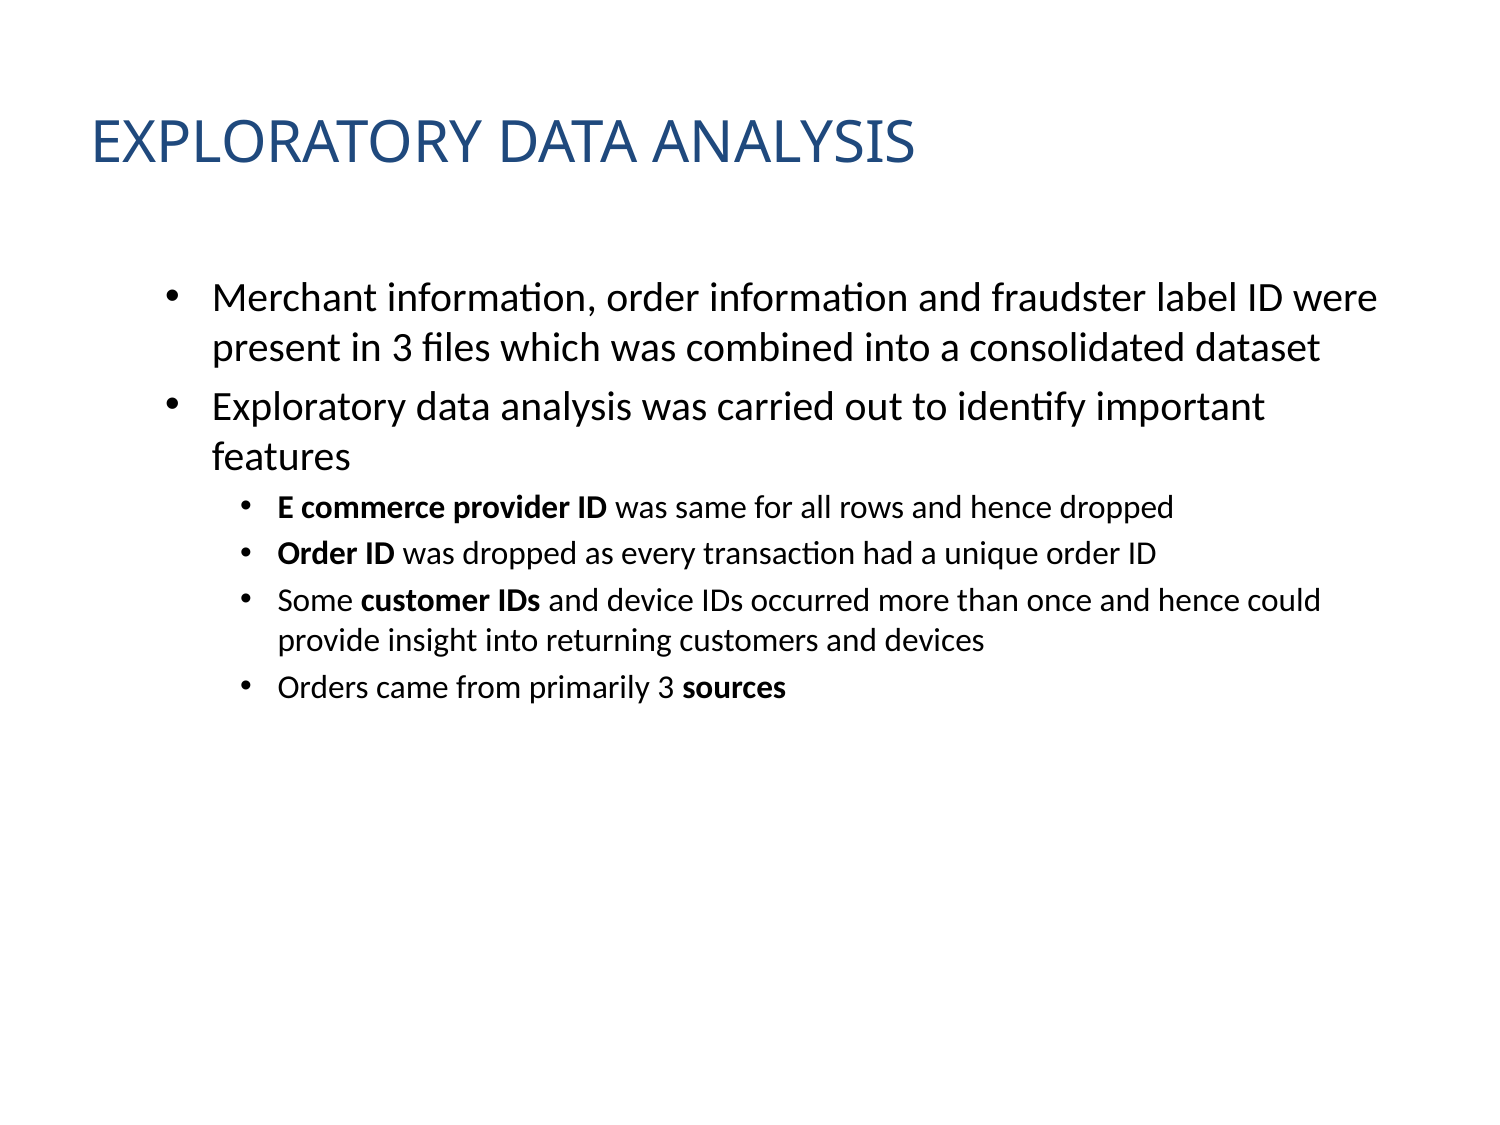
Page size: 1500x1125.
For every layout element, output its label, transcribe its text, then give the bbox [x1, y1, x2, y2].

title EXPLORATORY DATA ANALYSIS [75, 45, 1425, 233]
list Merchant information, order information and fraudster label ID were present in 3 files which was combined into a consolidated dataset Exploratory data analysis was carried out to identify important features E commerce provider ID was same for all rows and hence dropped Order ID was dropped as every transaction had a unique order ID Some customer IDs and device IDs occurred more than once and hence could provide insight into returning customers and devices Orders came from primarily 3 sources [75, 262, 1425, 1005]
